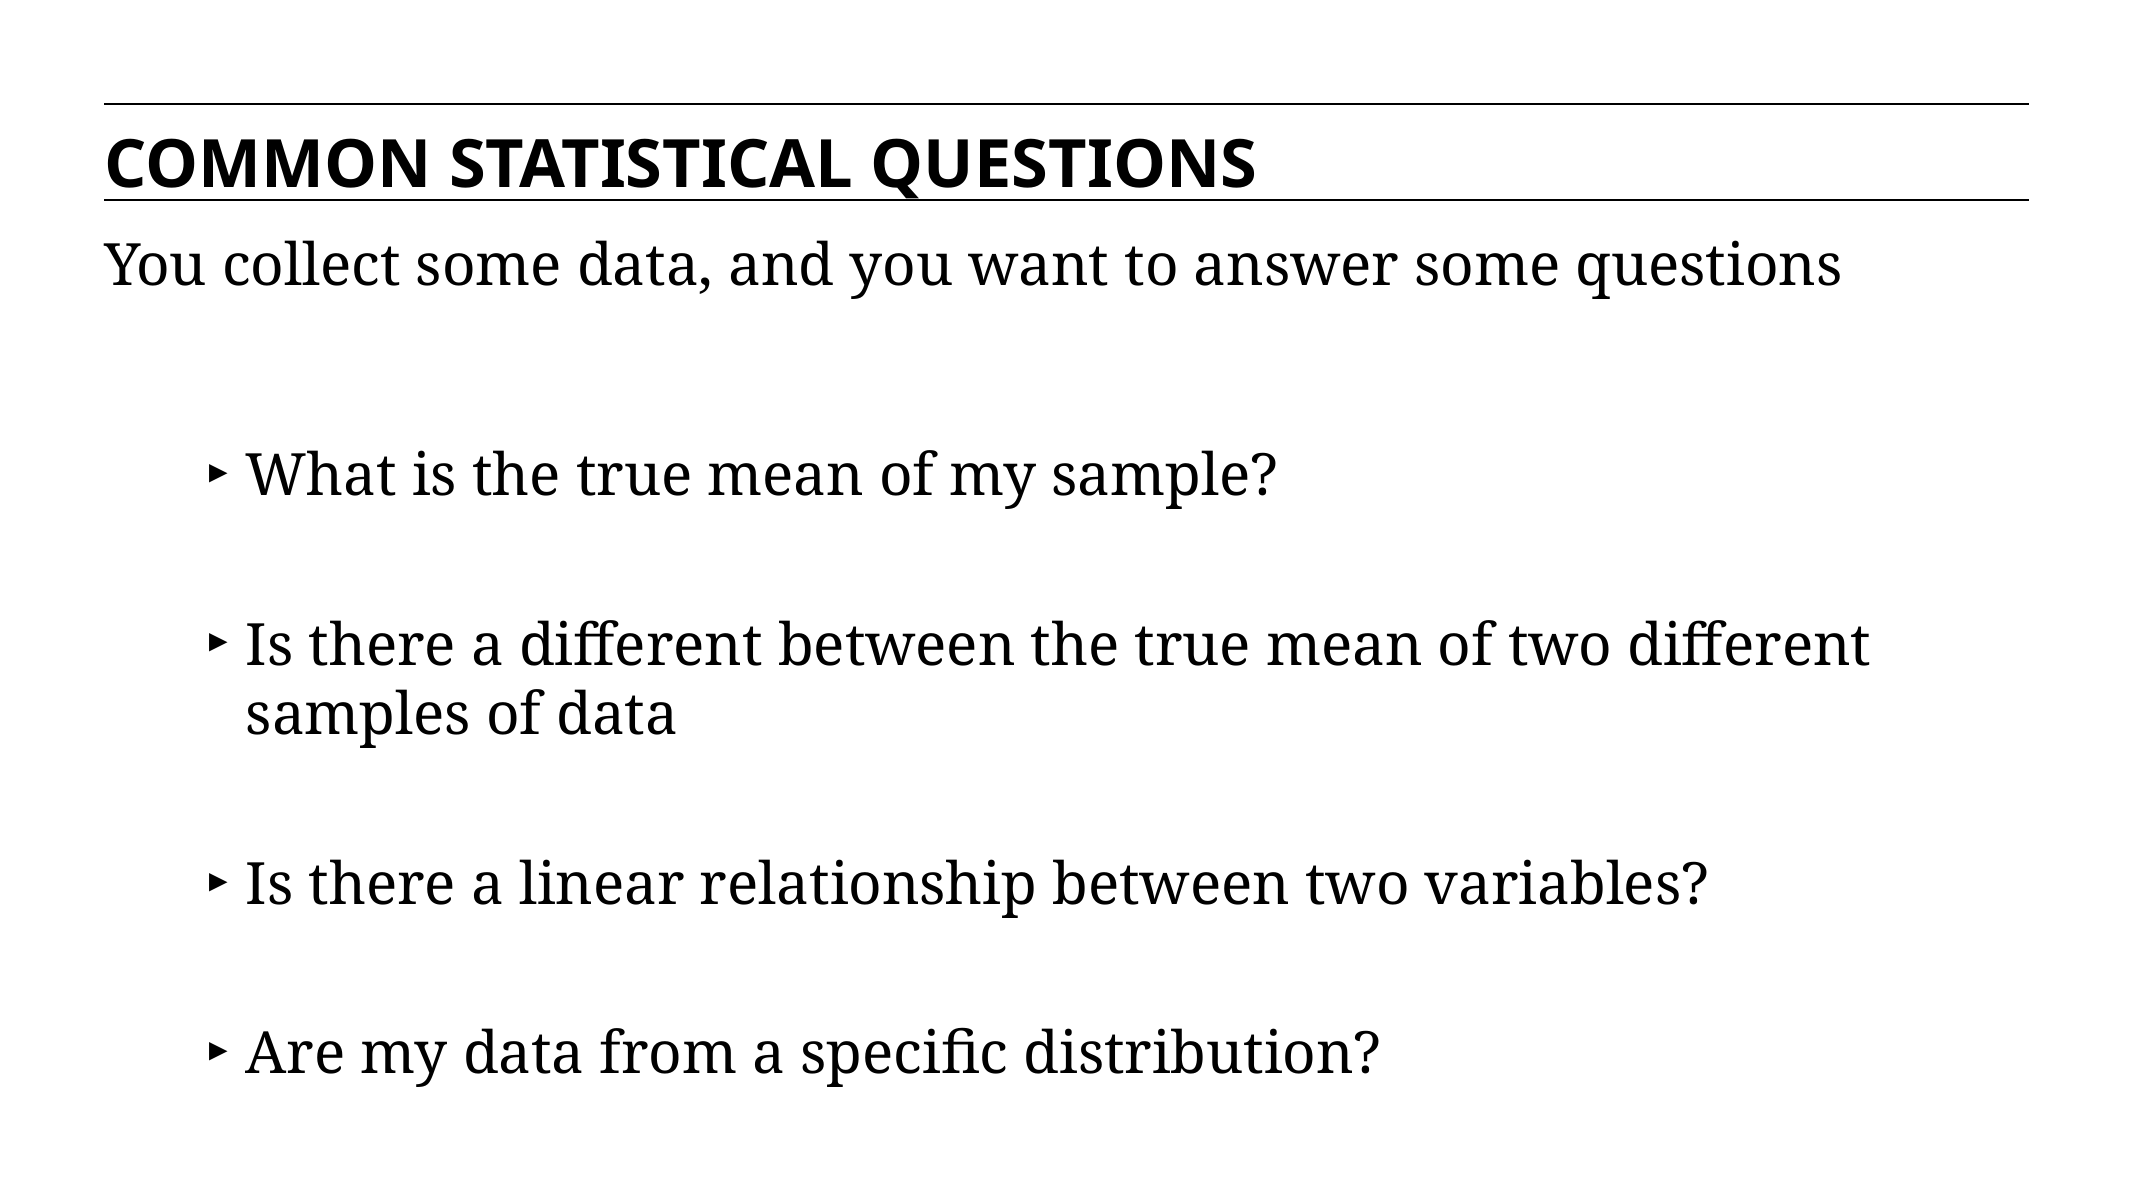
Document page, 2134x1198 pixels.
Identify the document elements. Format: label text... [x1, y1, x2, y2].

list You collect some data, and you want to answer some questions What is the true mean of my sample? Is there a different between the true mean of two different samples of data Is there a linear relationship between two variables? Are my data from a specific distribution? [104, 157, 2030, 783]
text_box COMMON STATISTICAL QUESTIONS [104, 120, 2030, 157]
